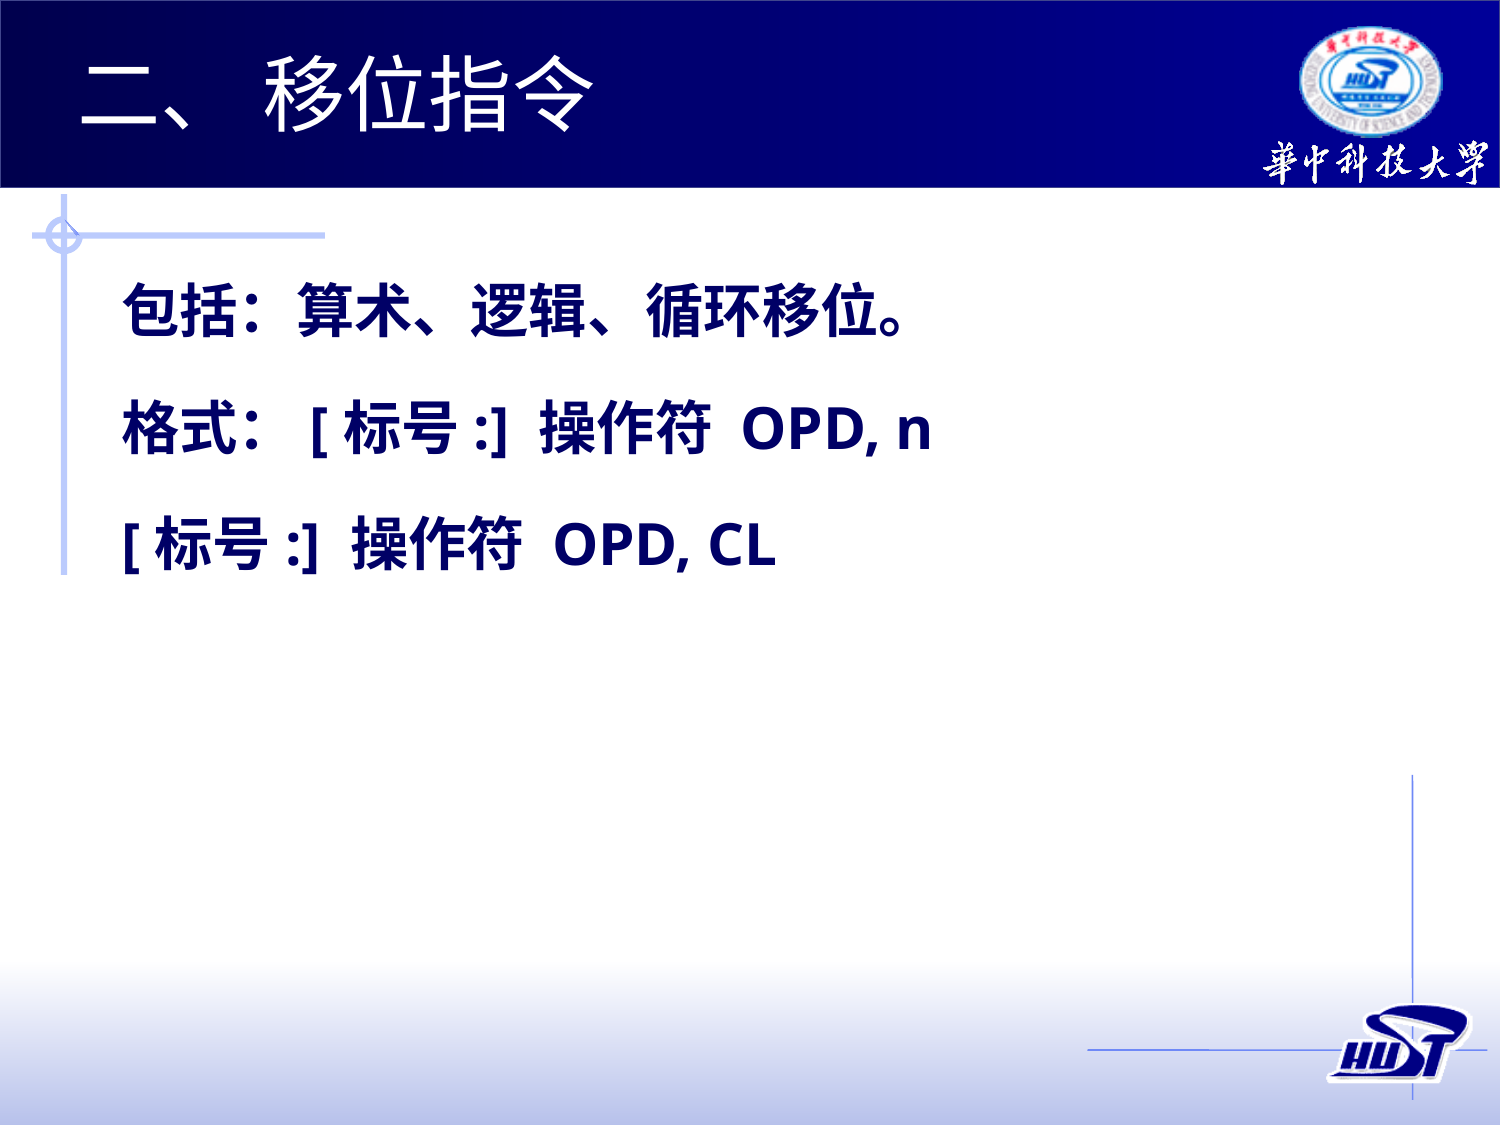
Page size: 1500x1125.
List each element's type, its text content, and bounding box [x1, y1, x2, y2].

title 二、 移位指令 [62, 12, 1338, 151]
picture [1262, 140, 1488, 185]
picture [1338, 26, 1443, 138]
list 包括：算术、逻辑、循环移位。 格式：[标号:] 操作符 OPD, n [标号:] 操作符 OPD, CL [106, 231, 1392, 760]
